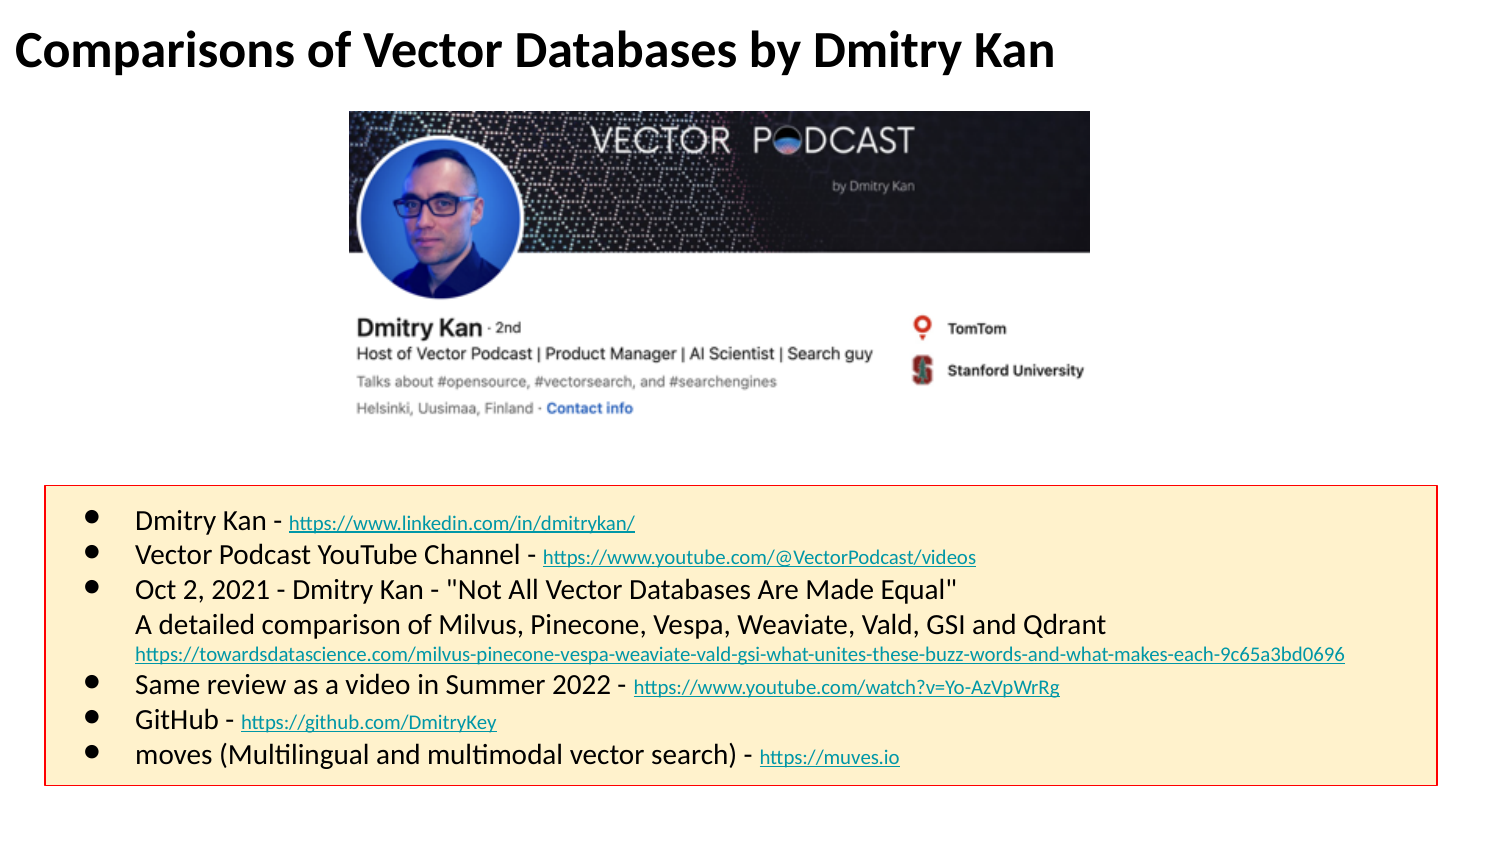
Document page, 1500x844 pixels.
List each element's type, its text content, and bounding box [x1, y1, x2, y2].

text_box Comparisons of Vector Databases by Dmitry Kan [0, 0, 1130, 93]
picture [348, 111, 1090, 423]
text_box Dmitry Kan - https://www.linkedin.com/in/dmitrykan/ Vector Podcast YouTube Channel - https://www.youtube.com/@VectorPodcast/videos Oct 2, 2021 - Dmitry Kan - "Not All Vector Databases Are Made Equal" A detailed comparison of Milvus, Pinecone, Vespa, Weaviate, Vald, GSI and Qdrant https://towardsdatascience.com/milvus-pinecone-vespa-weaviate-vald-gsi-what-unites-these-buzz-words-and-what-makes-each-9c65a3bd0696 Same review as a video in Summer 2022 - https://www.youtube.com/watch?v=Yo-AzVpWrRg GitHub - https://github.com/DmitryKey moves (Multilingual and multimodal vector search) - https://muves.io [45, 485, 1438, 786]
